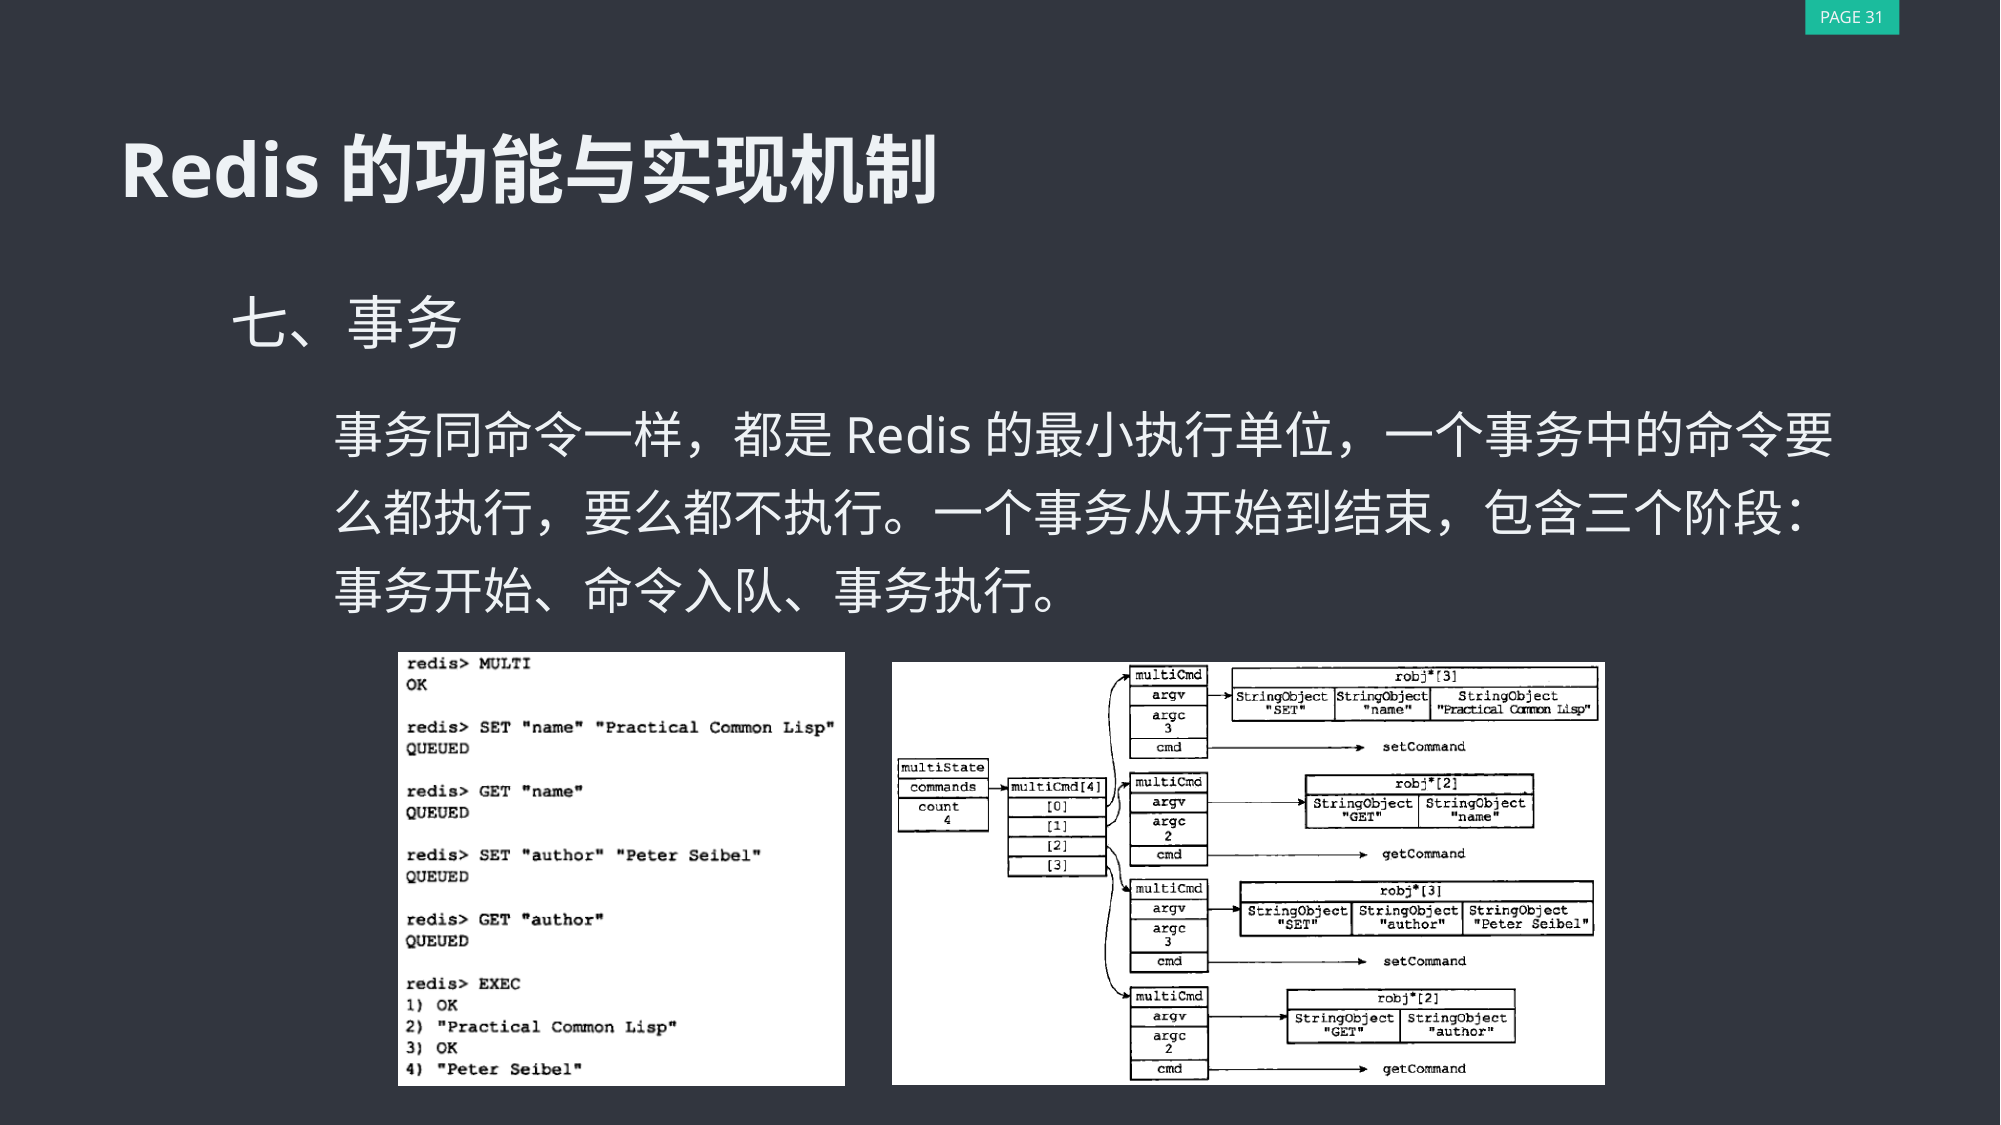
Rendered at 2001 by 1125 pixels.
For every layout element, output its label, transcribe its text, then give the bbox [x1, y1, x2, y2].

text_box Redis的功能与实现机制 [104, 115, 1051, 221]
text_box 七、事务 [215, 257, 1274, 364]
picture [892, 662, 1605, 1085]
text_box 事务同命令一样，都是Redis的最小执行单位，一个事务中的命令要么都执行，要么都不执行。一个事务从开始到结束，包含三个阶段：事务开始、命令入队、事务执行。 [319, 378, 1886, 628]
text_box PAGE 31 [1805, 0, 1900, 35]
picture [397, 652, 845, 1086]
